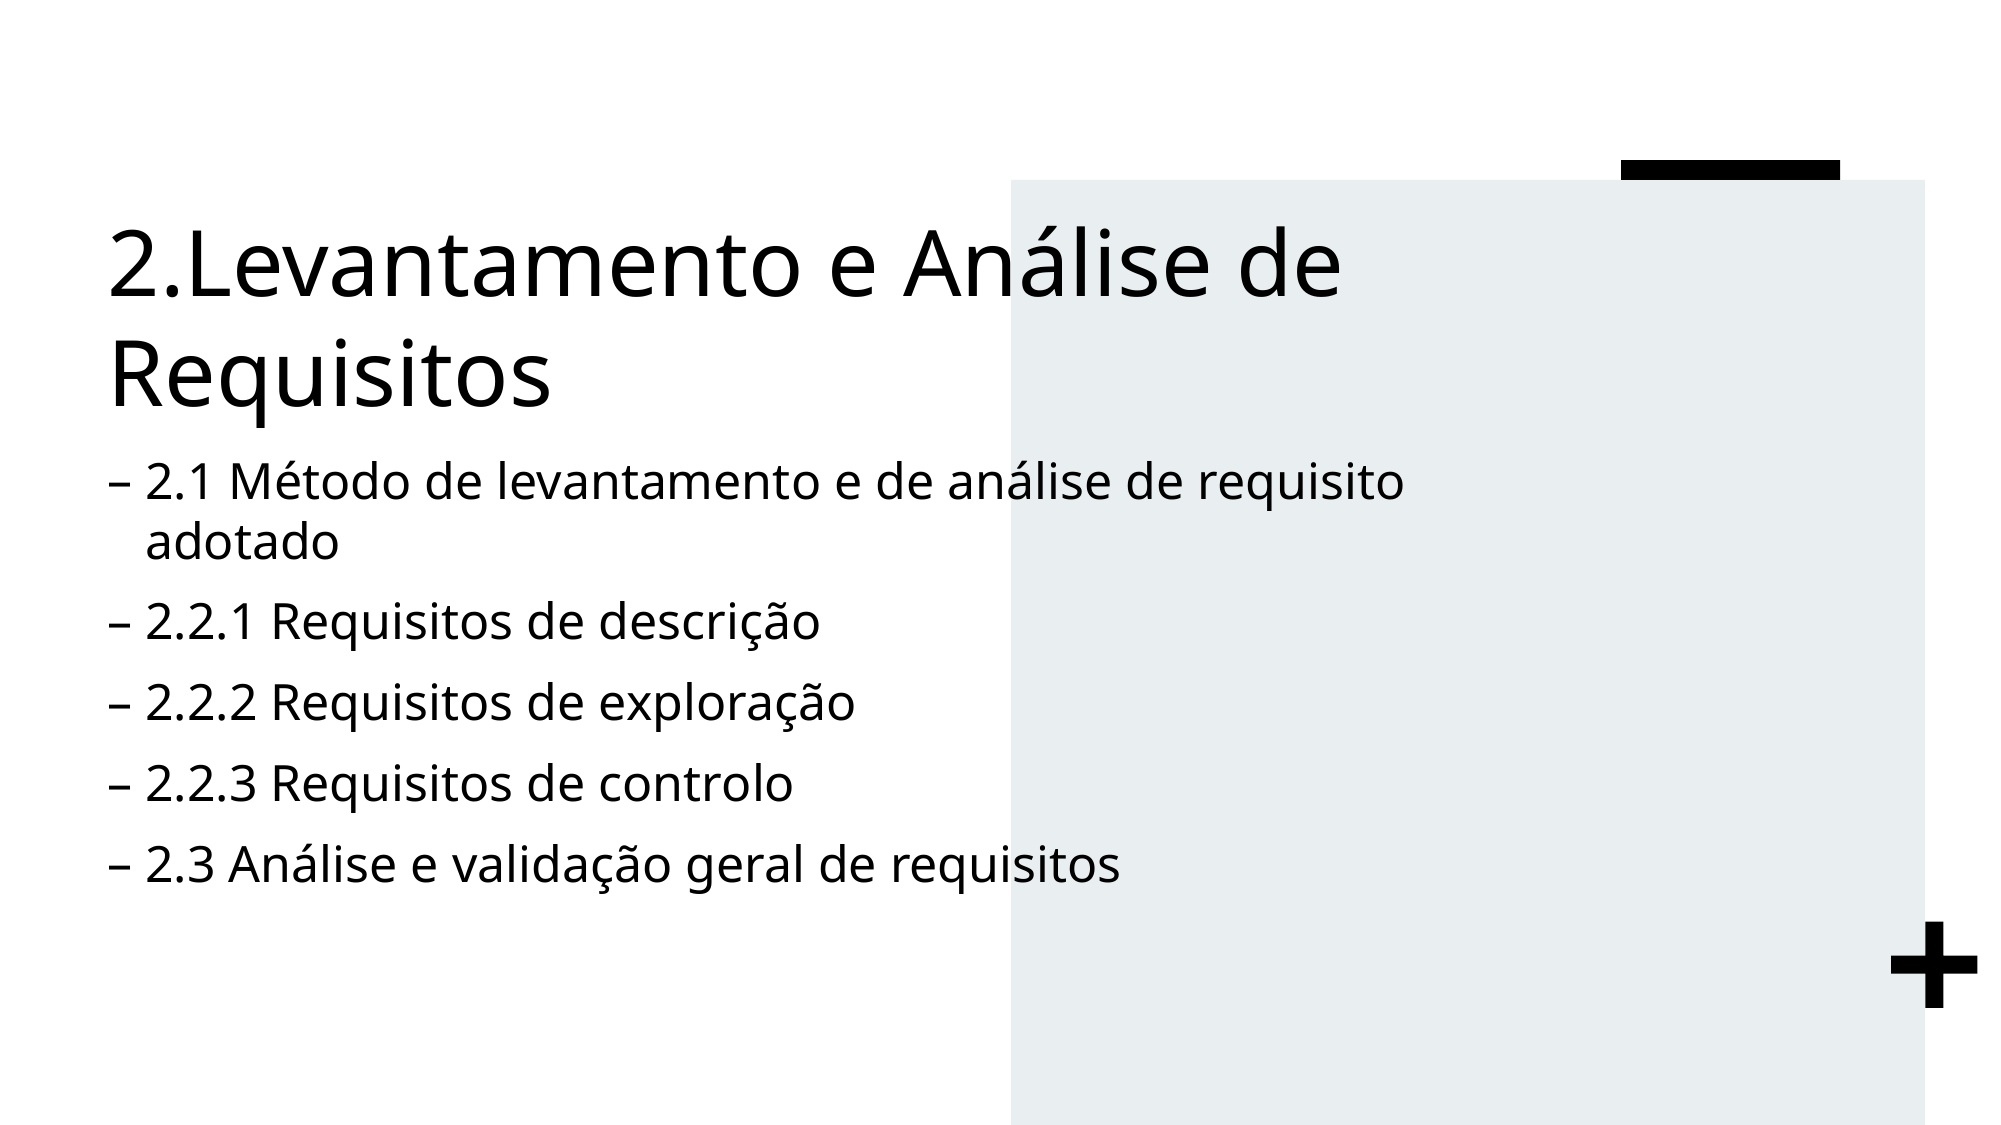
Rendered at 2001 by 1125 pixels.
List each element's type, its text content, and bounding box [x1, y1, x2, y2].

title 2.Levantamento e Análise de Requisitos [92, 197, 1449, 435]
list 2.1 Método de levantamento e de análise de requisito adotado 2.2.1 Requisitos de descrição 2.2.2 Requisitos de exploração 2.2.3 Requisitos de controlo 2.3 Análise e validação geral de requisitos [92, 441, 1449, 965]
